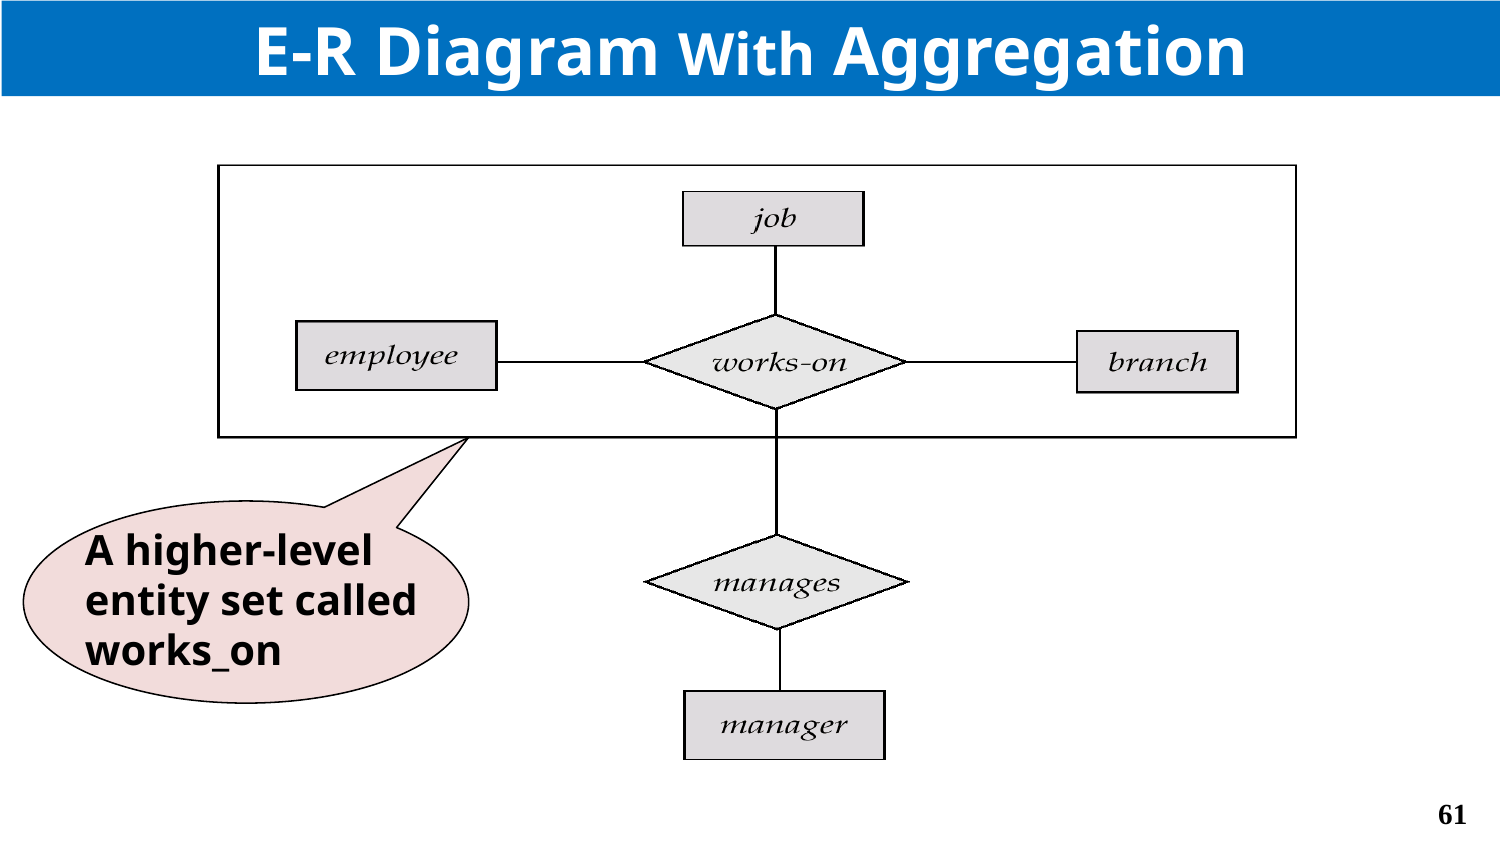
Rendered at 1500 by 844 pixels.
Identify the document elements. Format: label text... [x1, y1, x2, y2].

title E-R Diagram With Aggregation [1, 0, 1500, 97]
text_box A higher-level entity set called works_on [70, 516, 205, 682]
text_box [23, 540, 70, 664]
text_box [109, 682, 205, 702]
text_box [129, 502, 205, 516]
picture [210, 157, 1302, 765]
